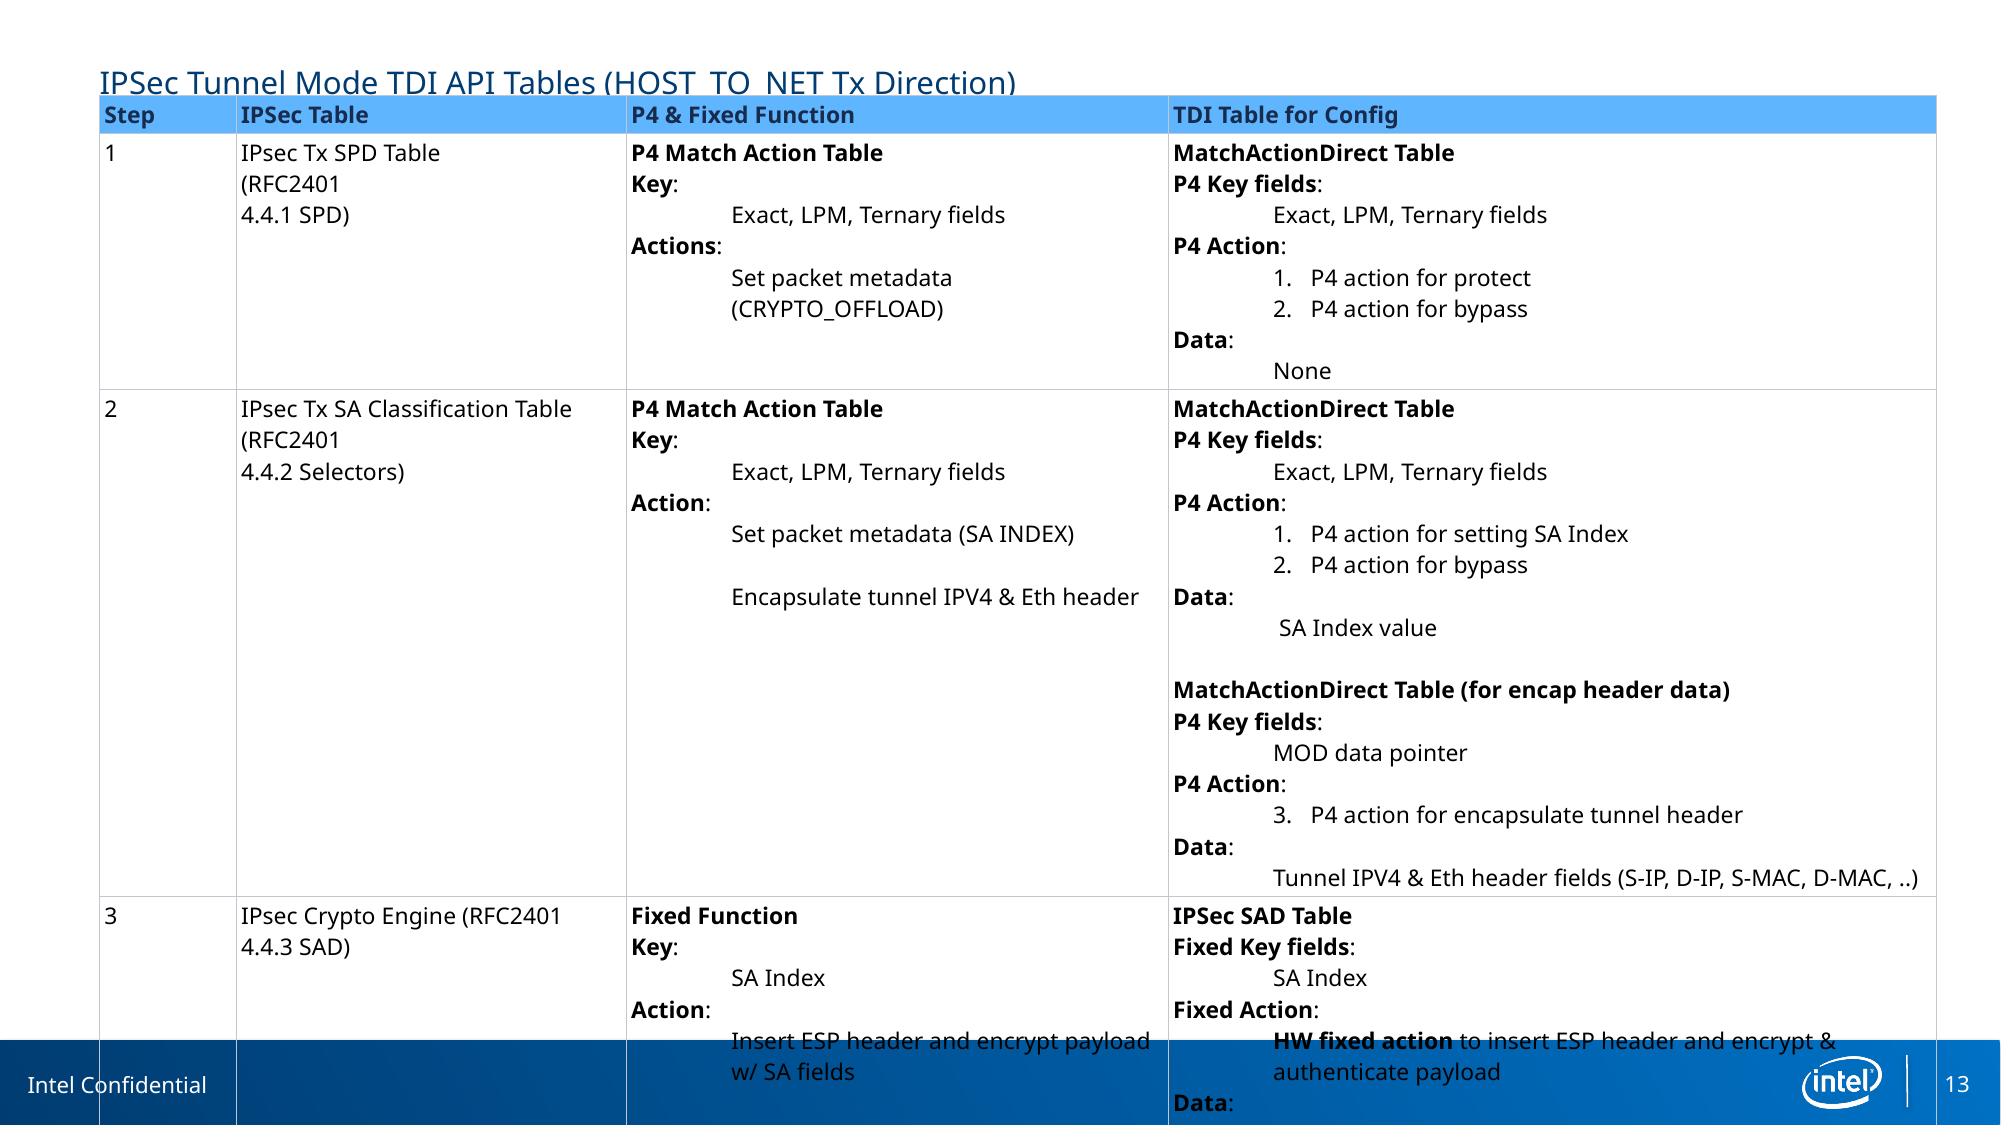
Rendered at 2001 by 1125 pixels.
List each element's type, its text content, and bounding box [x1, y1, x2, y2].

table_cell 3 [100, 897, 236, 1125]
table_cell IPsec Tx SA Classification Table (RFC2401 4.4.2 Selectors) [237, 390, 626, 896]
title IPSec Tunnel Mode TDI API Tables (HOST_TO_NET Tx Direction) [99, 67, 1900, 95]
table_cell IPsec Crypto Engine (RFC2401 4.4.3 SAD) [237, 897, 626, 1125]
table_cell Fixed Function Key: SA Index Action: Insert ESP header and encrypt payload w/ SA fields [627, 897, 1168, 1125]
footer Intel Confidential [12, 1055, 99, 1116]
table_cell ​1 [100, 134, 236, 389]
table_header IPSec Table [237, 96, 626, 133]
table_cell IPSec SAD Table Fixed Key fields: SA Index Fixed Action: HW fixed action to insert ESP header and encrypt & authenticate payload Data: Crypto_Tag, IPSec protocol, SPI, key, algorithm, IV, lifetime, … [1169, 897, 1936, 1125]
slide_number 13 [1937, 1055, 1970, 1116]
table_header P4 & Fixed Function [627, 96, 1168, 133]
table_cell P4 Match Action Table​ Key: Exact, LPM, Ternary fields Actions: Set packet metadata (CRYPTO_OFFLOAD) [627, 134, 1168, 389]
table_cell ​IPsec Tx SPD Table (RFC2401 4.4.1 SPD) [237, 134, 626, 389]
table_cell MatchActionDirect Table P4 Key fields: Exact, LPM, Ternary fields P4 Action: P4 action for setting SA Index P4 action for bypass Data: SA Index value MatchActionDirect Table (for encap header data) P4 Key fields: MOD data pointer P4 Action: P4 action for encapsulate tunnel header Data: Tunnel IPV4 & Eth header fields (S-IP, D-IP, S-MAC, D-MAC, ..) [1169, 390, 1936, 896]
table_cell 2 [100, 390, 236, 896]
table_cell MatchActionDirect Table P4 Key fields: Exact, LPM, Ternary fields P4 Action: P4 action for protect P4 action for bypass Data: None [1169, 134, 1936, 389]
table_cell P4 Match Action Table Key: Exact, LPM, Ternary fields Action: Set packet metadata (SA INDEX) Encapsulate tunnel IPV4 & Eth header [627, 390, 1168, 896]
table_header Step [100, 96, 236, 133]
table_header TDI Table for Config [1169, 96, 1936, 133]
